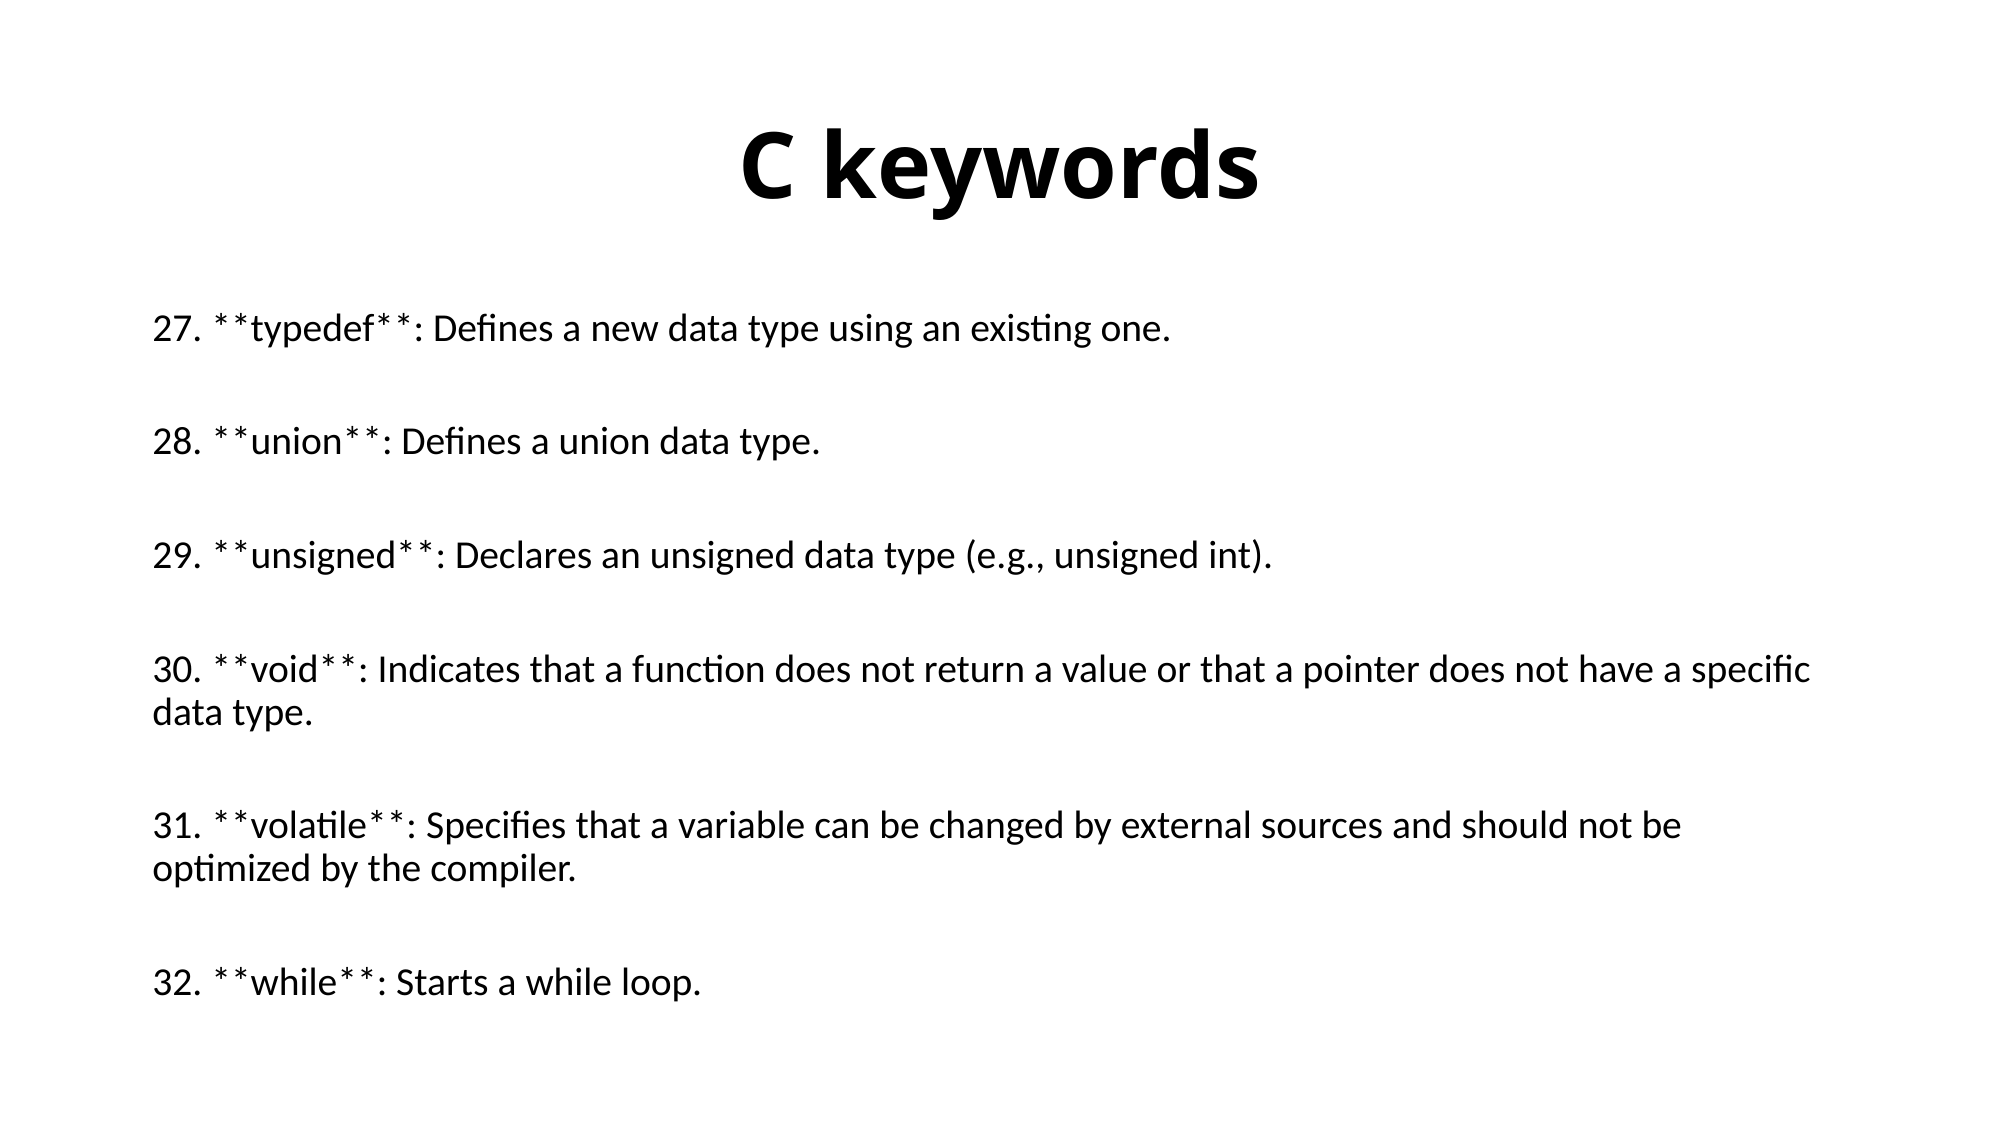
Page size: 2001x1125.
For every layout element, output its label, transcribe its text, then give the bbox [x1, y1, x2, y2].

list 27. **typedef**: Defines a new data type using an existing one. 28. **union**: Defines a union data type. 29. **unsigned**: Declares an unsigned data type (e.g., unsigned int). 30. **void**: Indicates that a function does not return a value or that a pointer does not have a specific data type. 31. **volatile**: Specifies that a variable can be changed by external sources and should not be optimized by the compiler. 32. **while**: Starts a while loop. [137, 299, 1863, 1014]
title C keywords [137, 59, 1863, 278]
